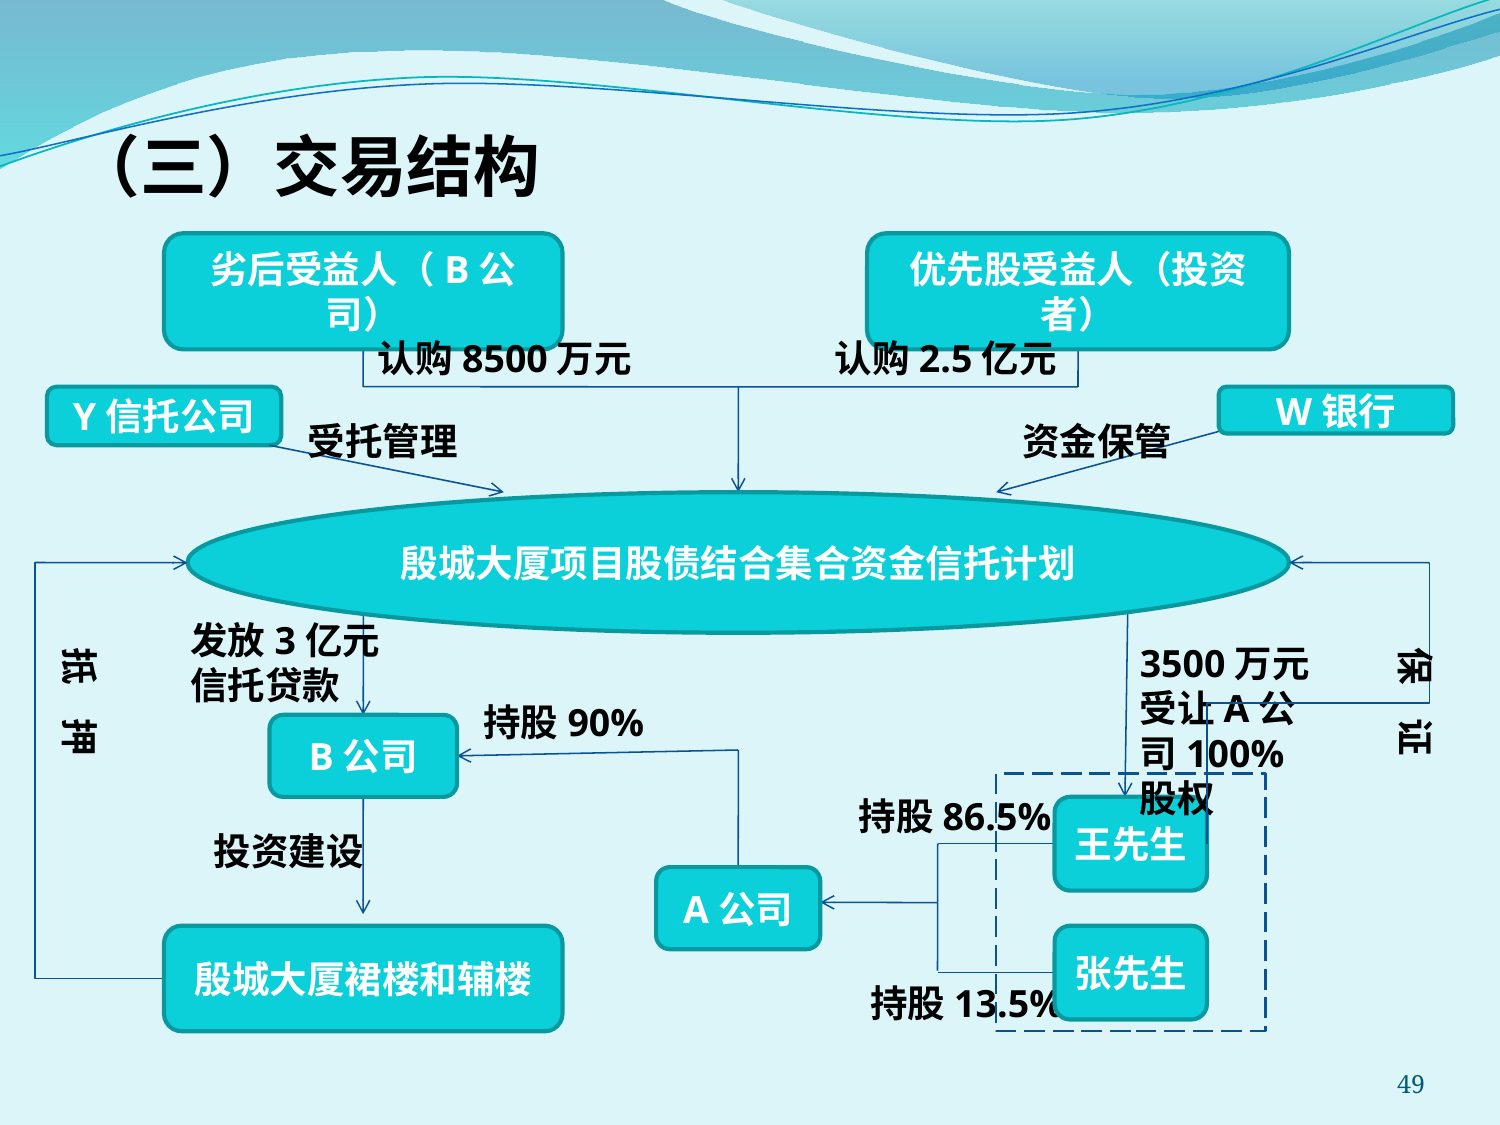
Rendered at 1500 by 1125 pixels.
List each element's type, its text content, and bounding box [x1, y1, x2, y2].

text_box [34, 257, 1454, 1034]
text_box （三）交易结构 [58, 117, 1254, 212]
slide_number 49 [1299, 1046, 1425, 1103]
